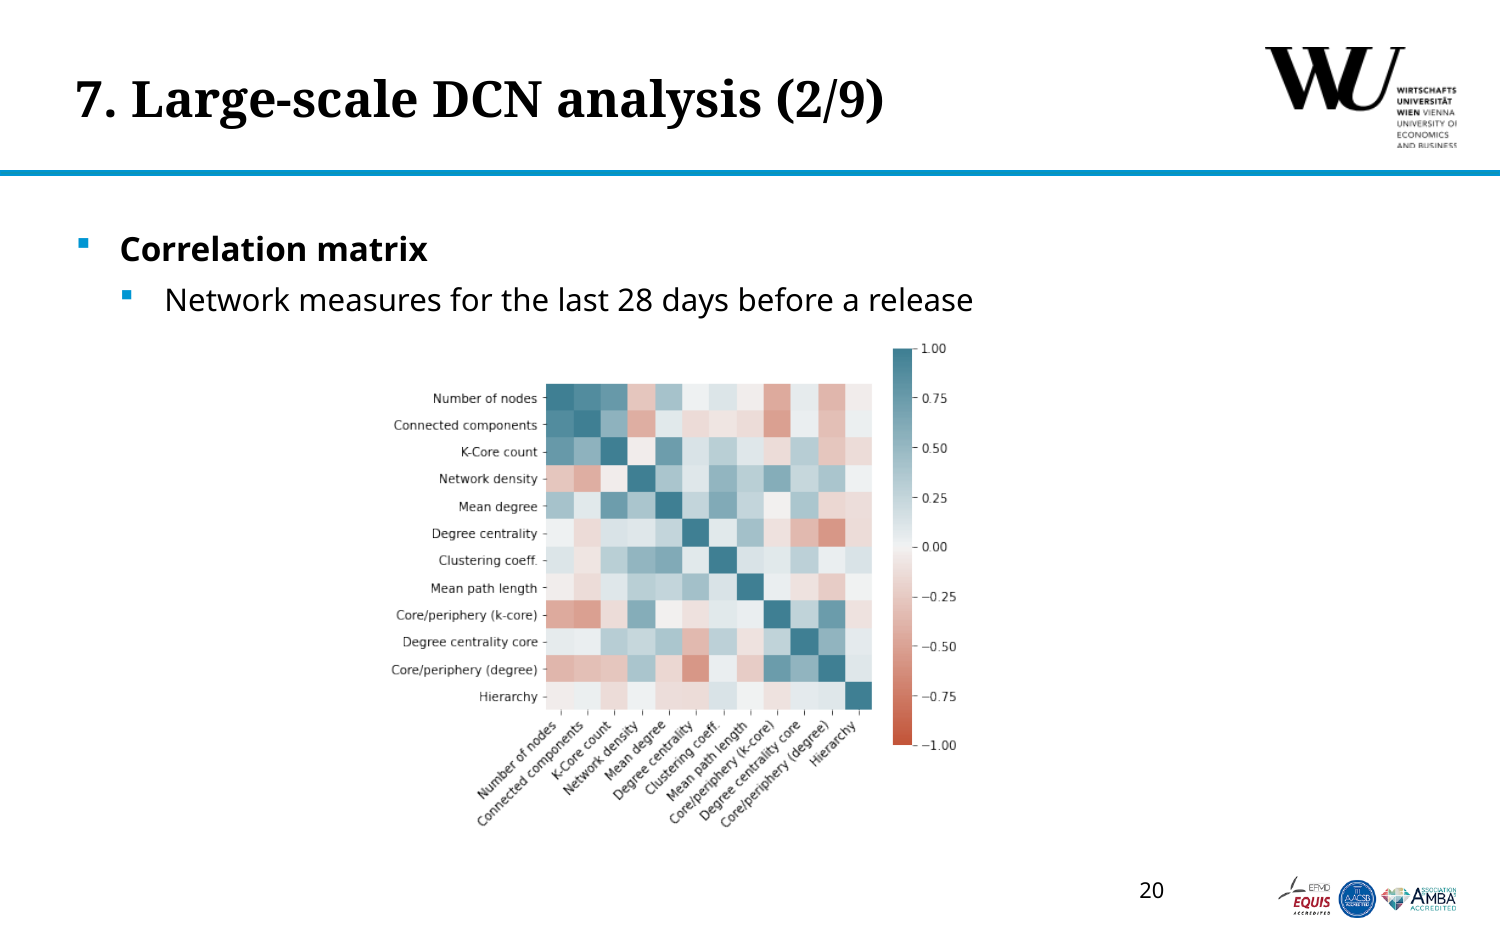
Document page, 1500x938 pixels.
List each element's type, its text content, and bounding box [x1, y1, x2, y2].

slide_number 20 [1124, 868, 1205, 912]
list Correlation matrix Network measures for the last 28 days before a release [75, 220, 1349, 809]
picture [383, 335, 967, 839]
picture [1278, 876, 1456, 918]
title 7. Large-scale DCN analysis (2/9) [75, 22, 1198, 172]
